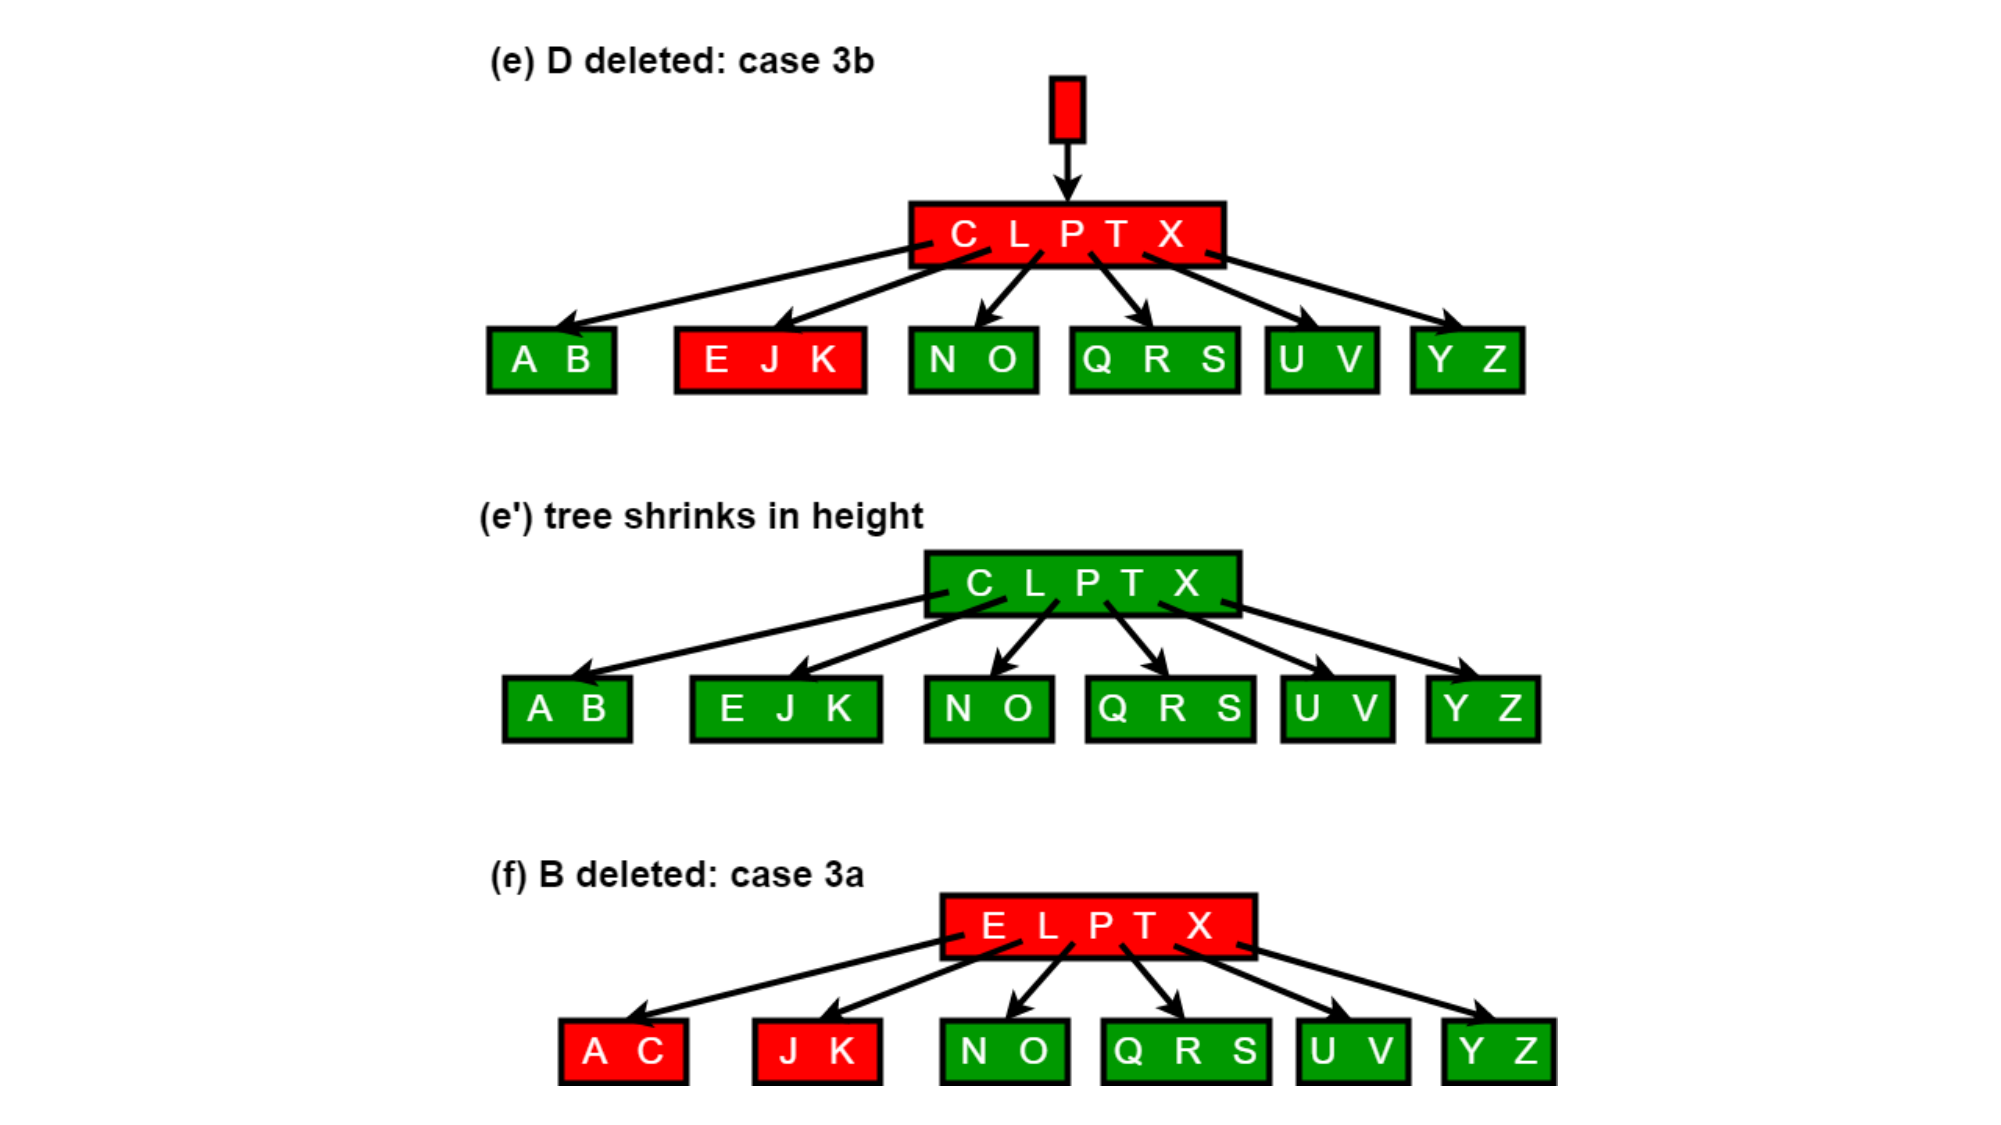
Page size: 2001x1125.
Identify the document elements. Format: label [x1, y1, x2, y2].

picture [442, 39, 1558, 1086]
